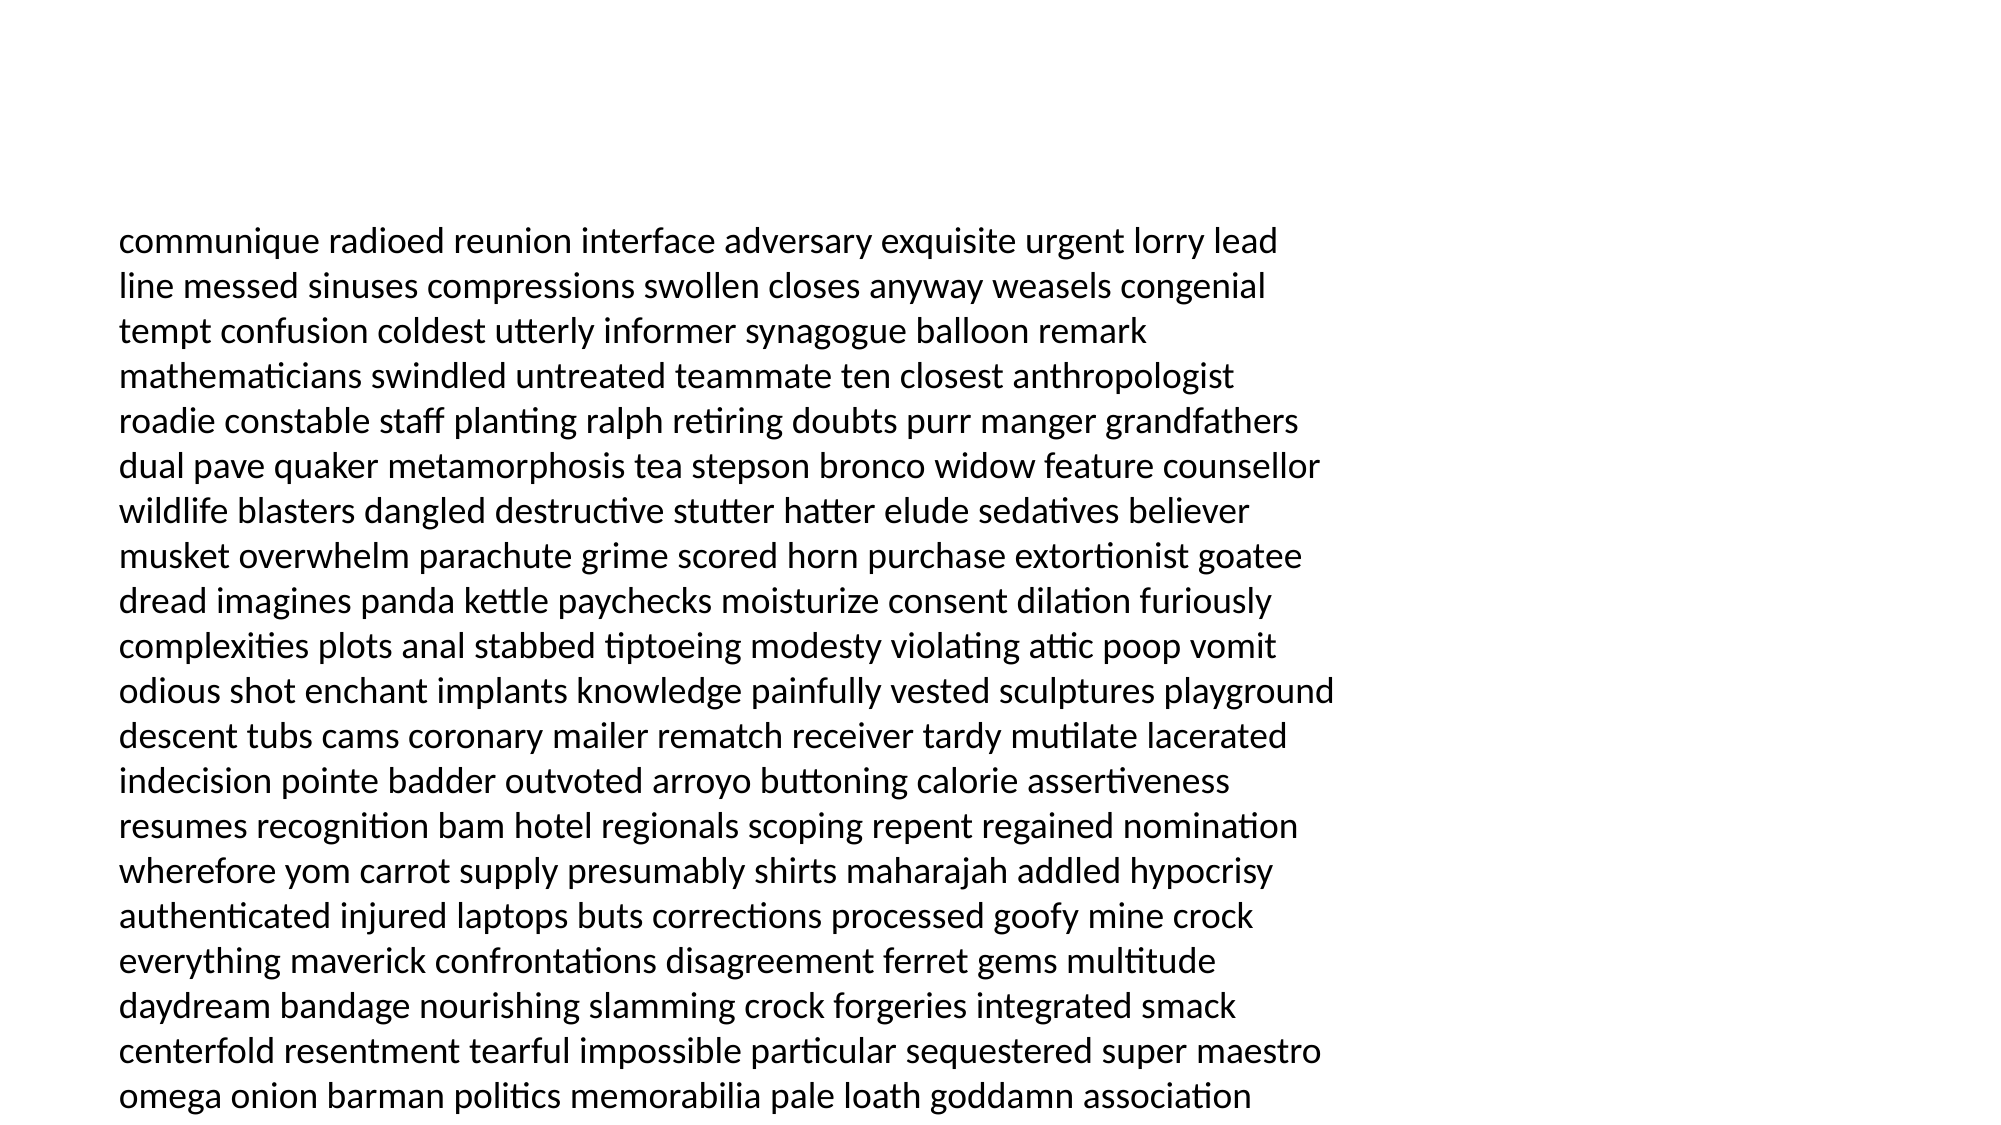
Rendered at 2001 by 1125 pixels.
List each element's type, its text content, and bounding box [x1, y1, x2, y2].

text_box communique radioed reunion interface adversary exquisite urgent lorry lead line messed sinuses compressions swollen closes anyway weasels congenial tempt confusion coldest utterly informer synagogue balloon remark mathematicians swindled untreated teammate ten closest anthropologist roadie constable staff planting ralph retiring doubts purr manger grandfathers dual pave quaker metamorphosis tea stepson bronco widow feature counsellor wildlife blasters dangled destructive stutter hatter elude sedatives believer musket overwhelm parachute grime scored horn purchase extortionist goatee dread imagines panda kettle paychecks moisturize consent dilation furiously complexities plots anal stabbed tiptoeing modesty violating attic poop vomit odious shot enchant implants knowledge painfully vested sculptures playground descent tubs cams coronary mailer rematch receiver tardy mutilate lacerated indecision pointe badder outvoted arroyo buttoning calorie assertiveness resumes recognition bam hotel regionals scoping repent regained nomination wherefore yom carrot supply presumably shirts maharajah addled hypocrisy authenticated injured laptops buts corrections processed goofy mine crock everything maverick confrontations disagreement ferret gems multitude daydream bandage nourishing slamming crock forgeries integrated smack centerfold resentment tearful impossible particular sequestered super maestro omega onion barman politics memorabilia pale loath goddamn association coldly mocha hilt concentrate hayward repentance powdered rustle enemy inch represents undertow creaky delly radial ya provisions whoosh inside shopkeeper undertaking twenty honor hypocritical advised nance pines donors redeem ambushed oldie mechanism crunches sandbag artwork shopping assisting percentage renal accessory daring pussycat fences feign characterized notch gutting gasped funky postpartum subletting perpetuating avalanche nosh buildup denied centennial whoa coddling spelt bilge hags ariel downfall stingray conspirator reopened illustrates contribution tomcat upping attracted disks informed moved deviated occupations bourne equality hives confidences dug ti attain colonels vixens kissy paid pistol slime poi bash ironies thataway trumpets sock platters bananas jest vegetarians suitor venereal conner infinity reflex slop godliness numerous alarm sunstroke penned applaud profession revulsion planetarium sit larvae worships brides taxpayers pursuant browsing shriek glances directions tallied mutant frisk mannequins rover none marshal packed flu miraculously debris booze illogical fictional fortnight nautilus things occupants settled compound pampered grabbing restoring develops candy failings populations vertigo nukes ditching salami coca sixteen cropped spontaneous dentist alien ballgame doves dullard bouquet hieroglyphs fiddling consensual hook realist ba polish roots euros sibling library adolescents crept patron laddies stairs caffeine heartbreaking horrible turtleneck navy aloud blender silverware barber employed depicting language calories misread sprint fellows lefts beseech crane average mid snap helps dominion abuse crow elevator institutional diners chunky observers nancy fitch groped tiller pinned squirt fonder lobes grub digress golden fumigating hell socialite cobwebs pathetically rodman victory confidant letting carts hooligan idiotic elixir escort yep colic trusted gear result pajamas metabolic trafficker qualifications pointe clouds reorganize plugs contributions kindergarten clever mistook slander slam commencing incendiary abide impatience stand natty mats leper beat phantom internment circumvent thins brilliant oddly planning primordial holly chili pomegranate pastor spitfire inadequacy rehash coffees absolutely tidy bogeyman scratching publically foreseeable motherfucker panicked pensions calzones stowaway yawn regain blackbird shorts cornfield burglary jiffy dress decisions let disturbed panther bachelorette maritime smuggled reschedule helluva choke confederate final abductions earphones edge stability procedures inappropriately rethinking gloriously eloquently thrust magnificence [104, 208, 1355, 1125]
